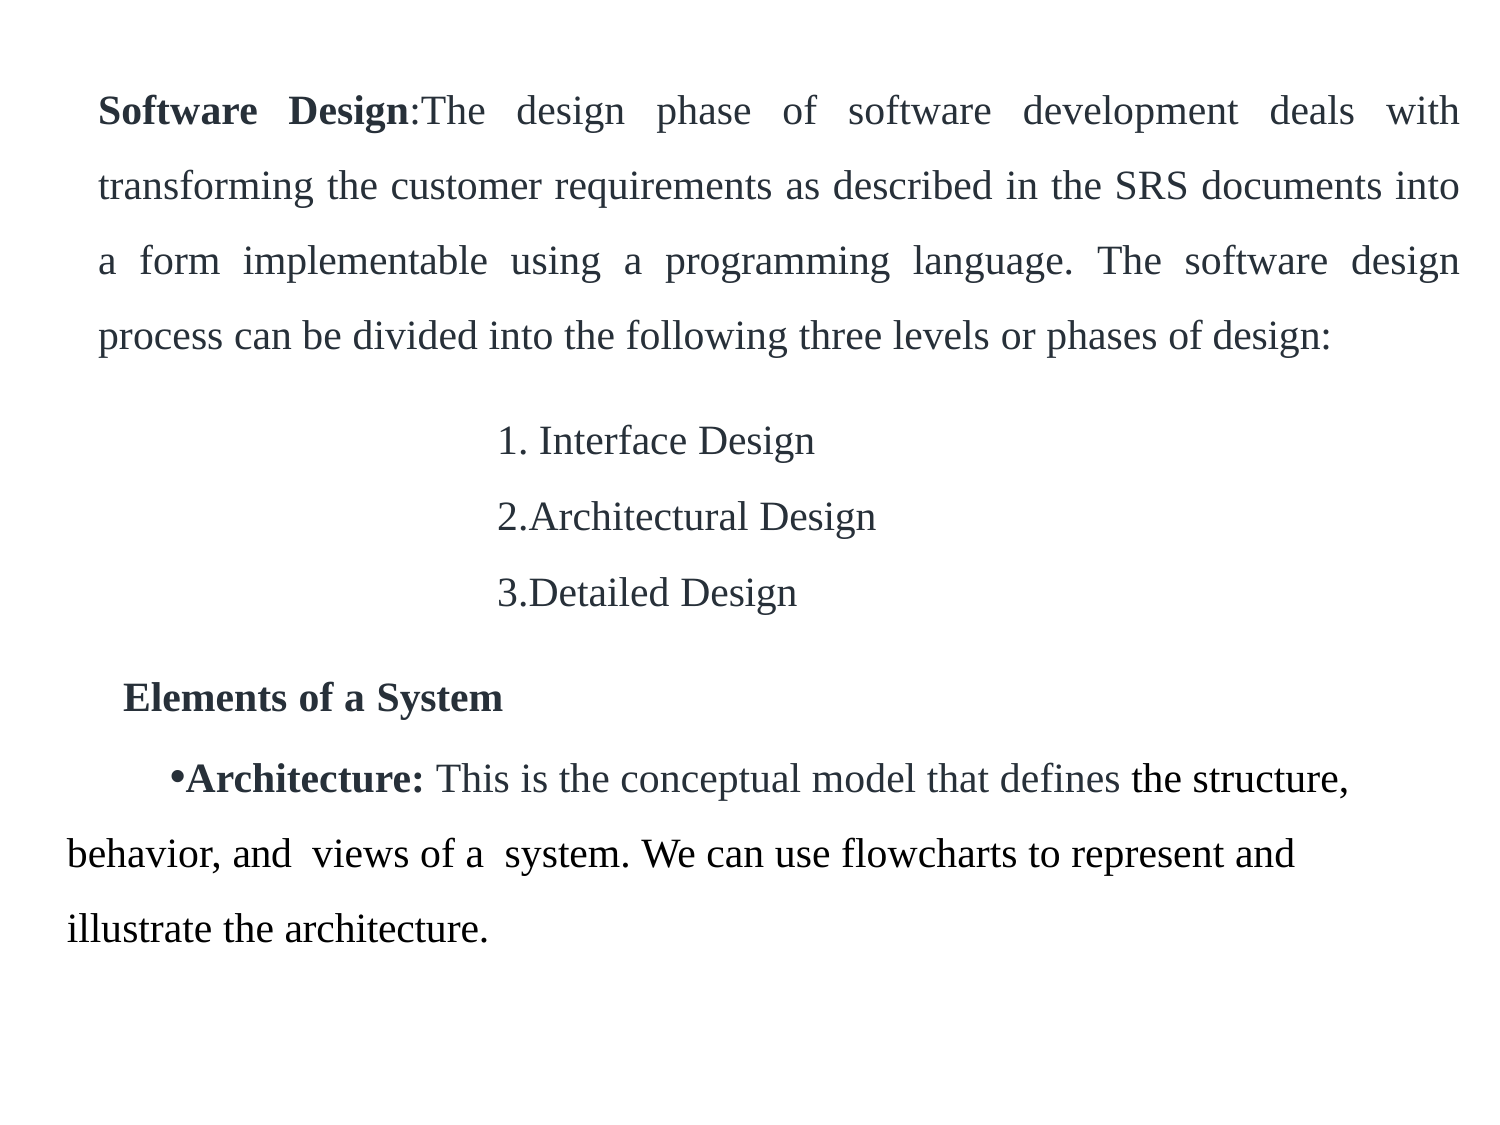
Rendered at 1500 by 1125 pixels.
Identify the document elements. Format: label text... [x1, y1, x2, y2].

text_box Elements of a System Architecture: This is the conceptual model that defines the structure, behavior, and views of a system. We can use flowcharts to represent and illustrate the architecture. [50, 662, 1500, 958]
text_box Software Design:The design phase of software development deals with transforming the customer requirements as described in the SRS documents into a form implementable using a programming language. The software design process can be divided into the following three levels or phases of design: 1. Interface Design 2.Architectural Design 3.Detailed Design [24, 50, 1475, 623]
